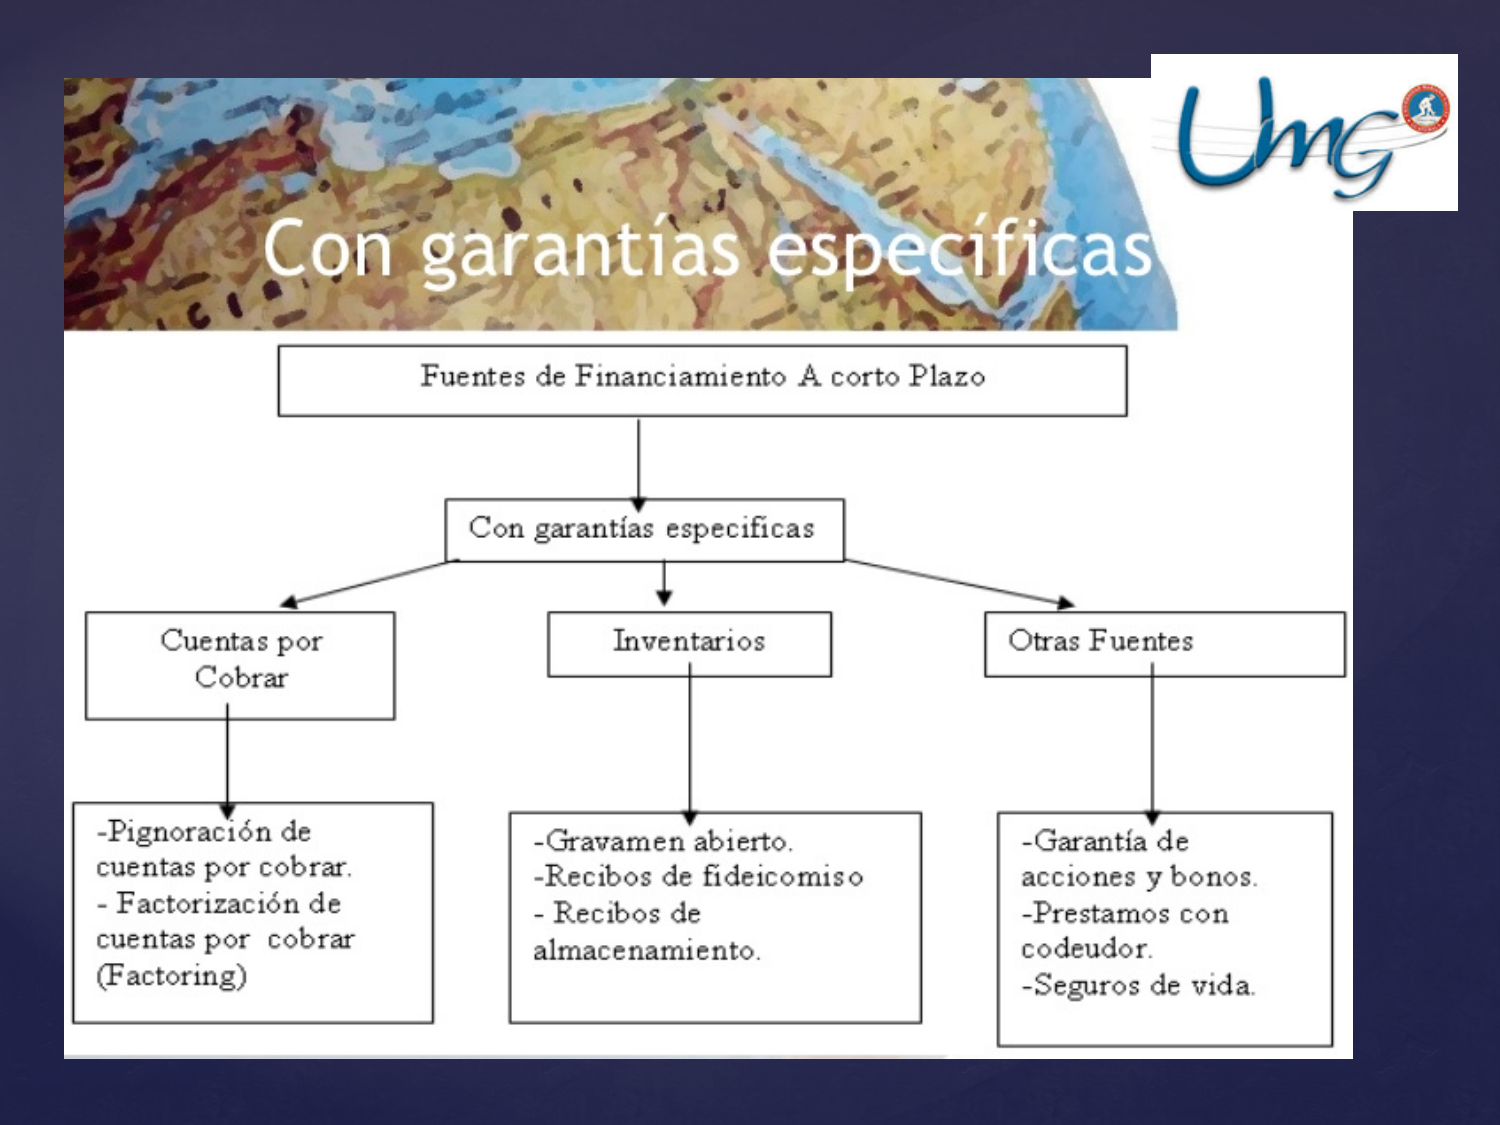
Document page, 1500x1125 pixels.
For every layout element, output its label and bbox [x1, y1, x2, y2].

picture [64, 53, 1459, 1060]
